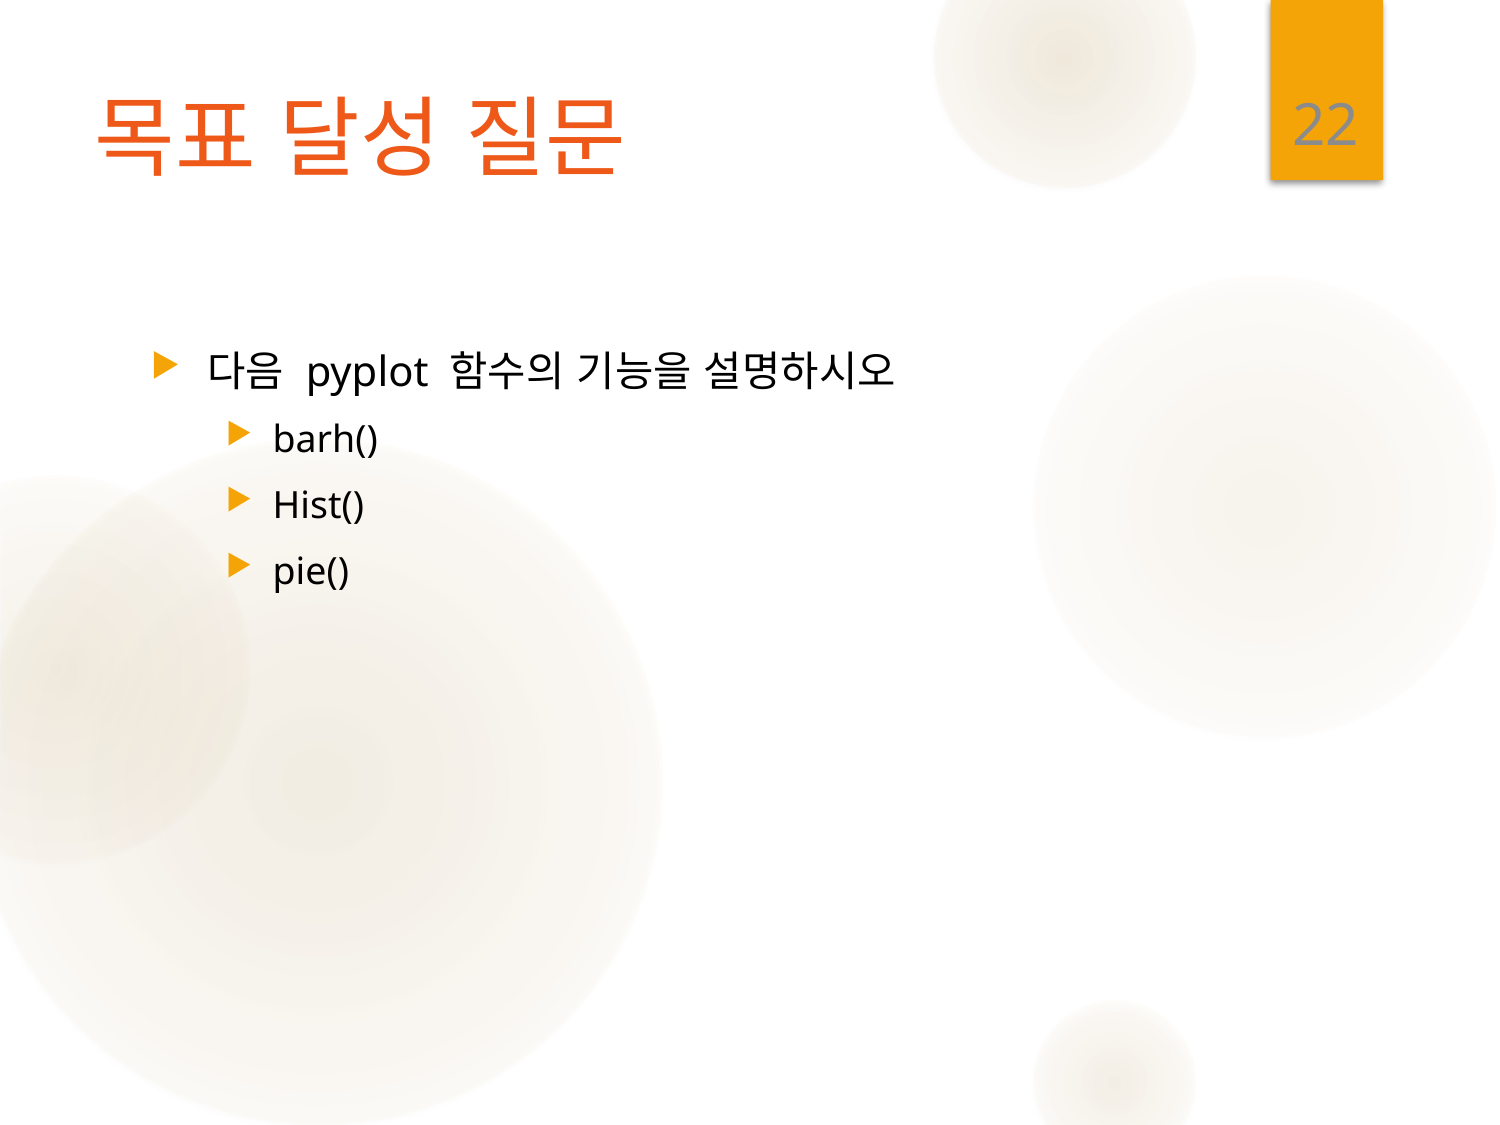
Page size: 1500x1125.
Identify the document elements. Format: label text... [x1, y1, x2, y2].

slide_number 22 [1273, 48, 1378, 175]
title 목표 달성 질문 [79, 74, 1237, 304]
list 다음 pyplot 함수의 기능을 설명하시오 barh() Hist() pie() [135, 336, 1237, 1025]
